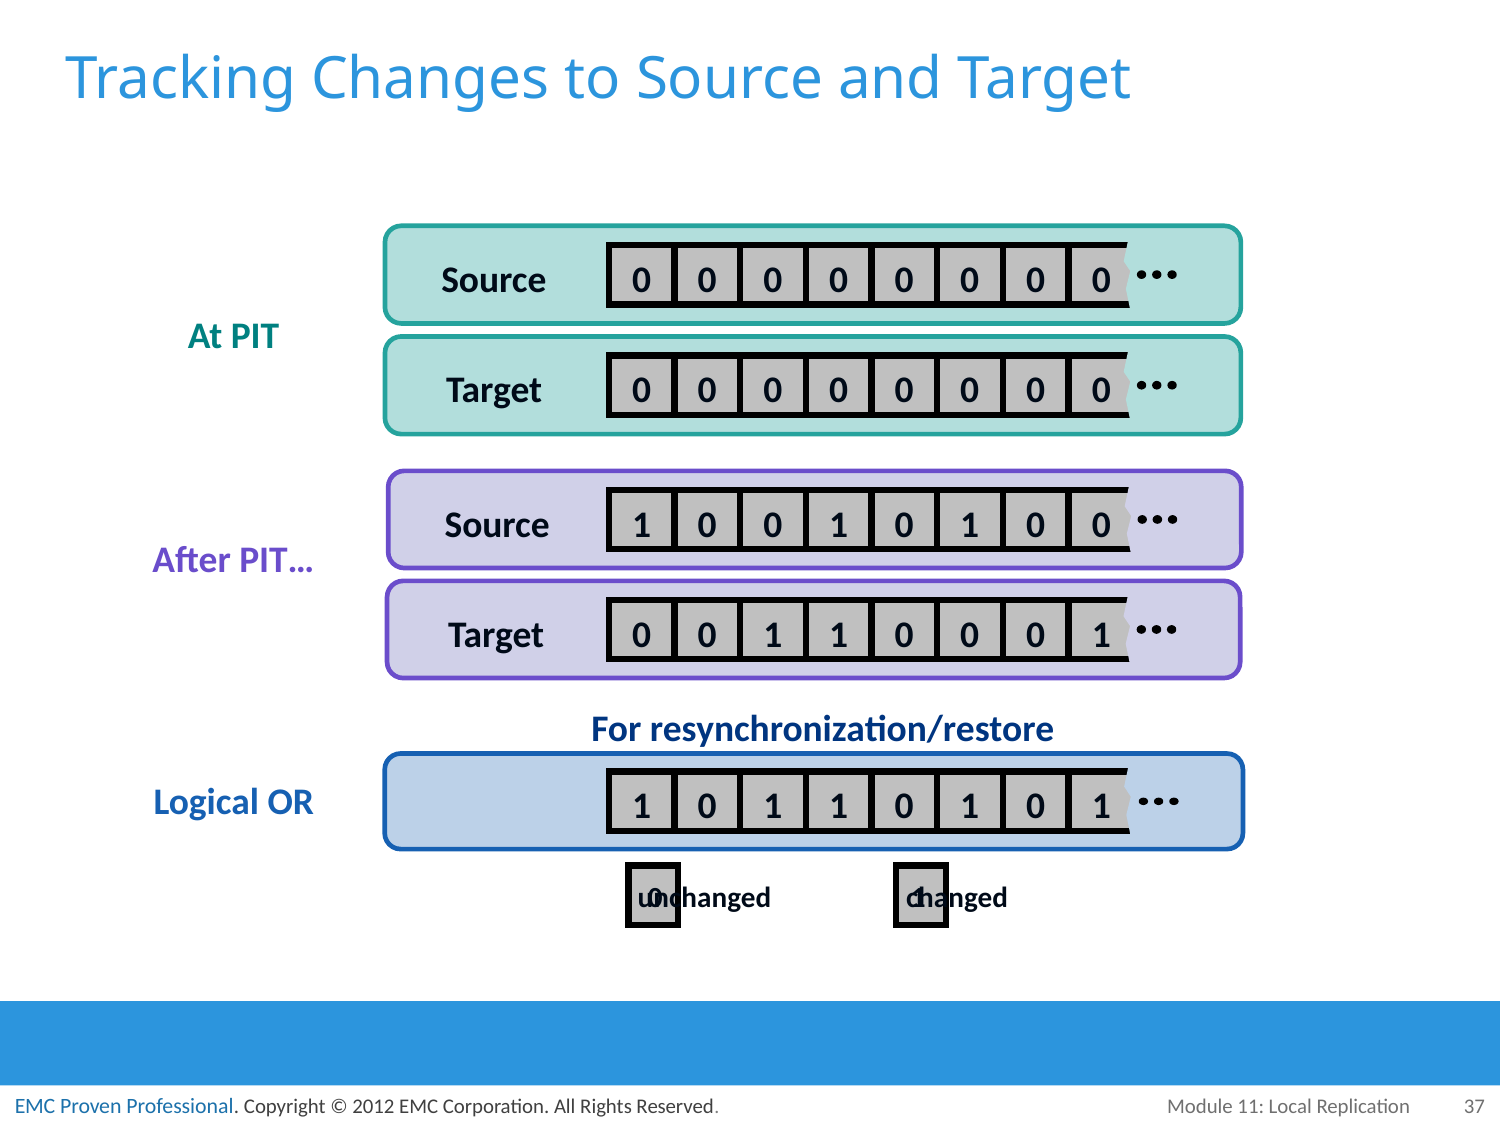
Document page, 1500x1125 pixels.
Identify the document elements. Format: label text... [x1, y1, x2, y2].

slide_number 37 [1425, 1087, 1500, 1125]
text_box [151, 225, 1244, 926]
title Tracking Changes to Source and Target [49, 12, 1438, 138]
footer Module 11: Local Replication [737, 1087, 1425, 1125]
